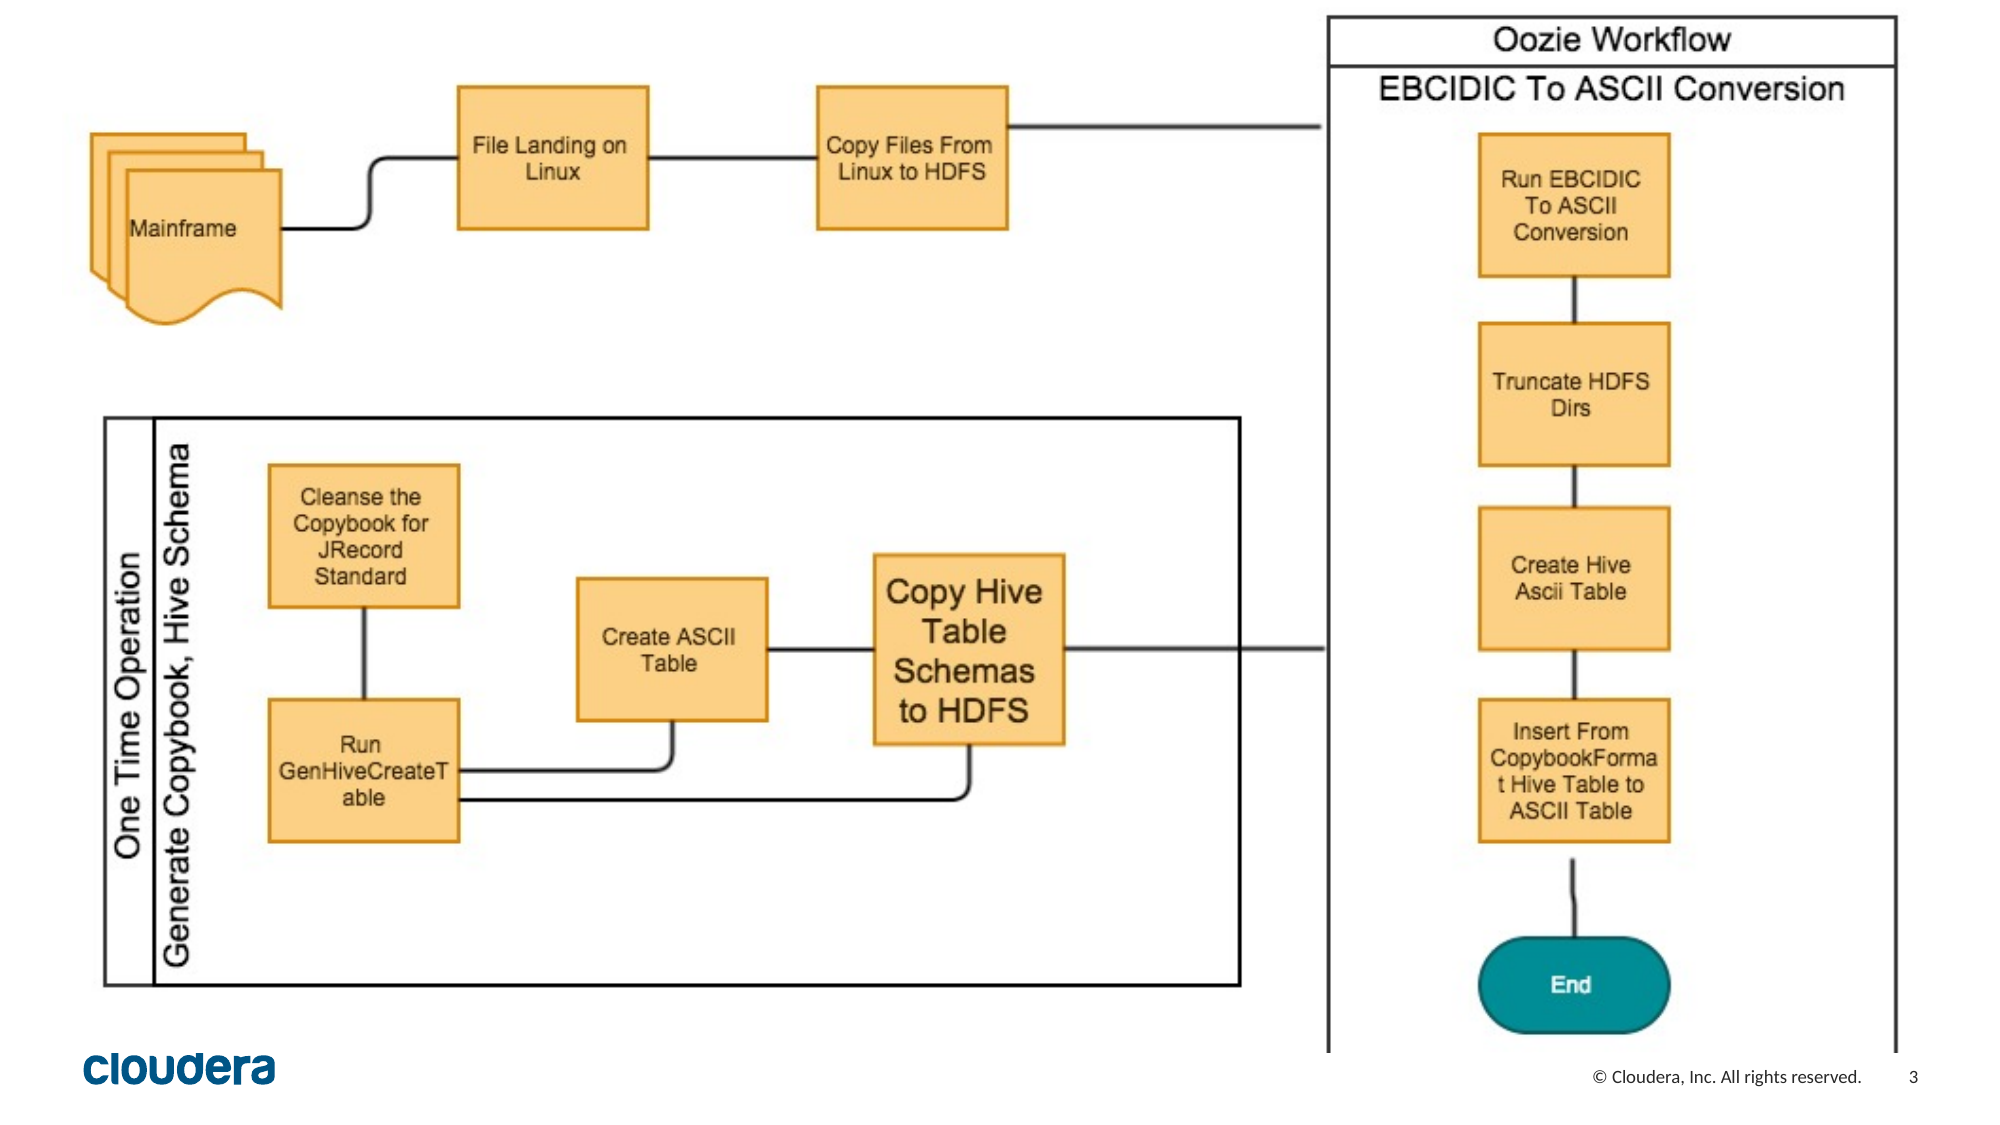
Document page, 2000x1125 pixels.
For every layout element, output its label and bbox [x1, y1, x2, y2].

list [61, 0, 1938, 1053]
